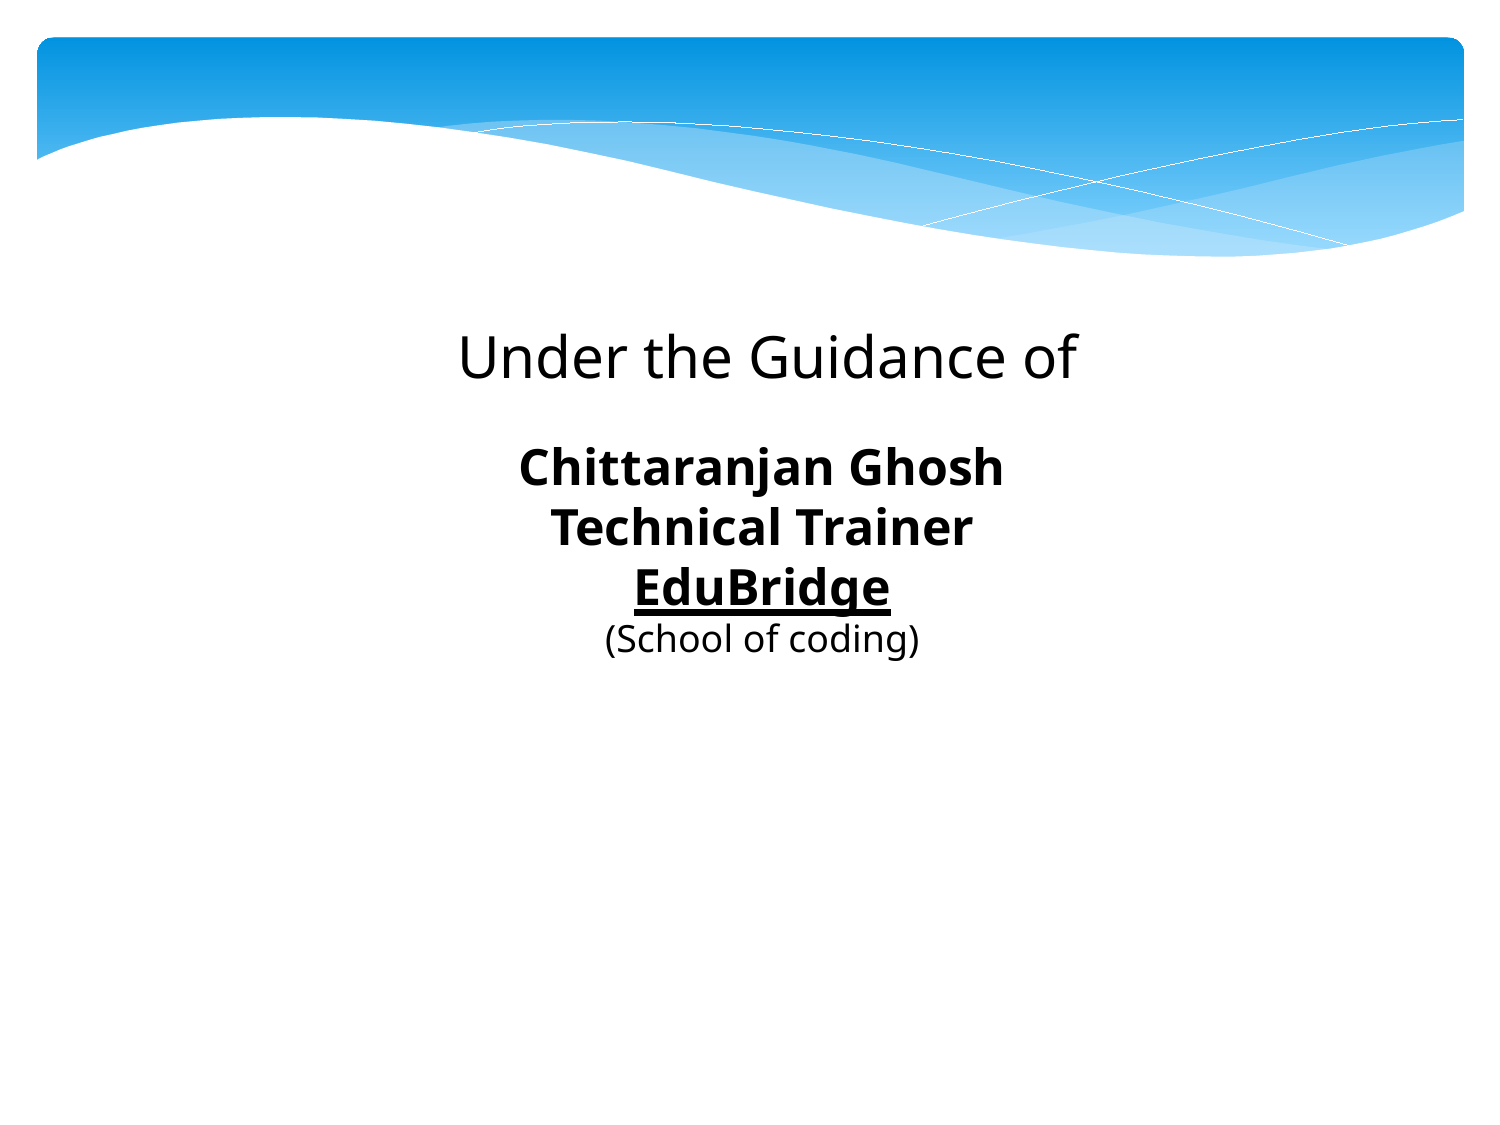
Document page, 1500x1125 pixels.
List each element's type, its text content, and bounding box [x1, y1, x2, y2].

text_box Under the Guidance of Chittaranjan Ghosh Technical Trainer EduBridge (School of coding) [212, 312, 1313, 668]
